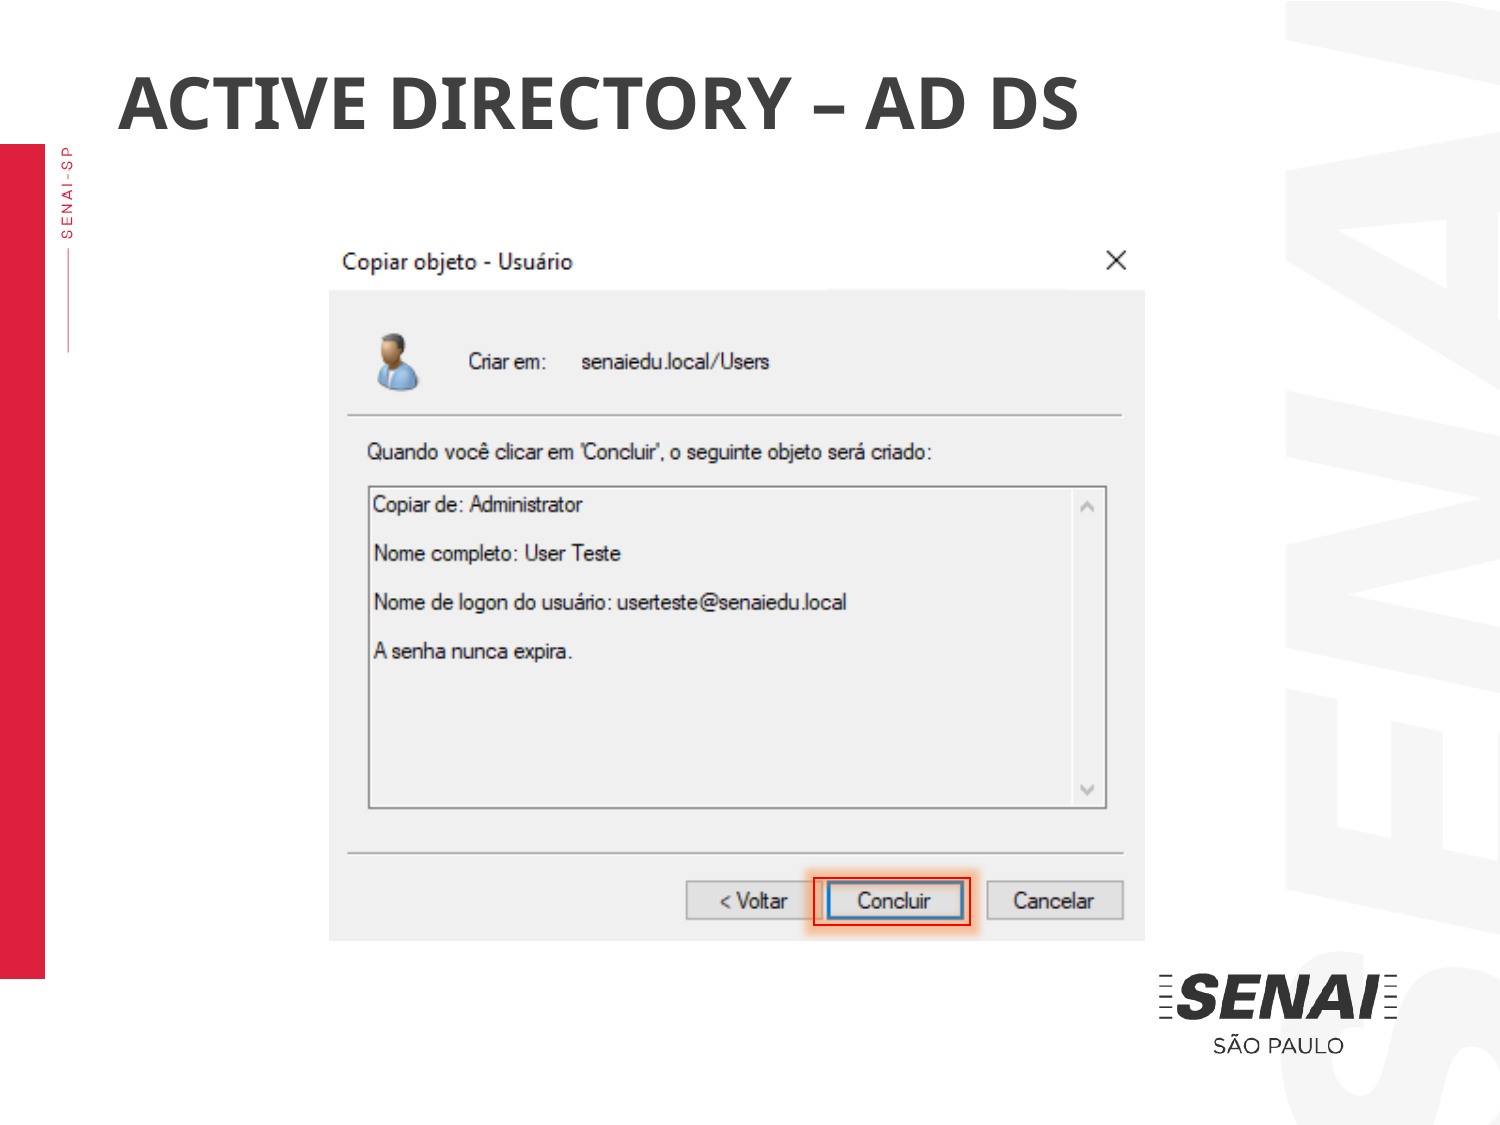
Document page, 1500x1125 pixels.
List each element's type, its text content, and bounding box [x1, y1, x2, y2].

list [329, 238, 1145, 941]
picture [0, 0, 1500, 1125]
list ACTIVE DIRECTORY – AD DS [103, 59, 1288, 153]
